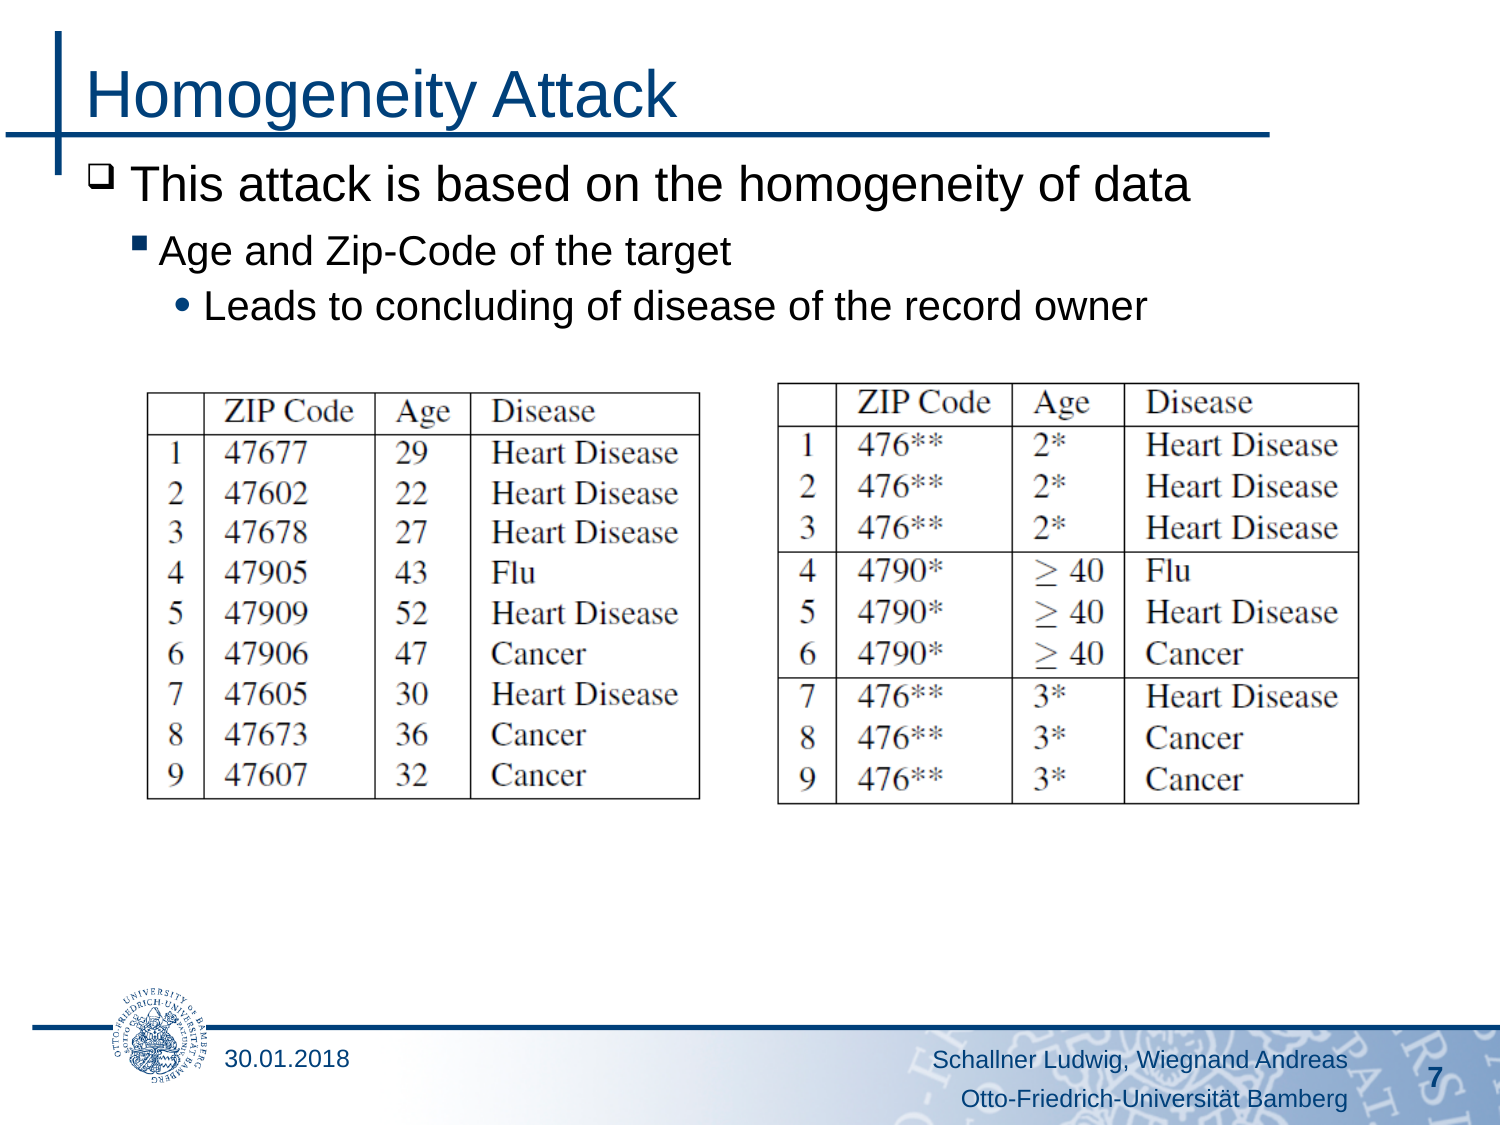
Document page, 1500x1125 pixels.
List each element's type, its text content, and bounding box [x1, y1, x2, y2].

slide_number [218, 1018, 432, 1097]
list This attack is based on the homogeneity of data Age and Zip-Code of the target Leads to concluding of disease of the record owner [70, 137, 1477, 1045]
slide_number 7 [1380, 1051, 1460, 1107]
title Homogeneity Attack [70, 43, 1365, 138]
picture [0, 1026, 1500, 1125]
picture [761, 364, 1365, 818]
footer Schallner Ludwig, Wiegnand Andreas [451, 1034, 1353, 1083]
picture [142, 383, 703, 805]
